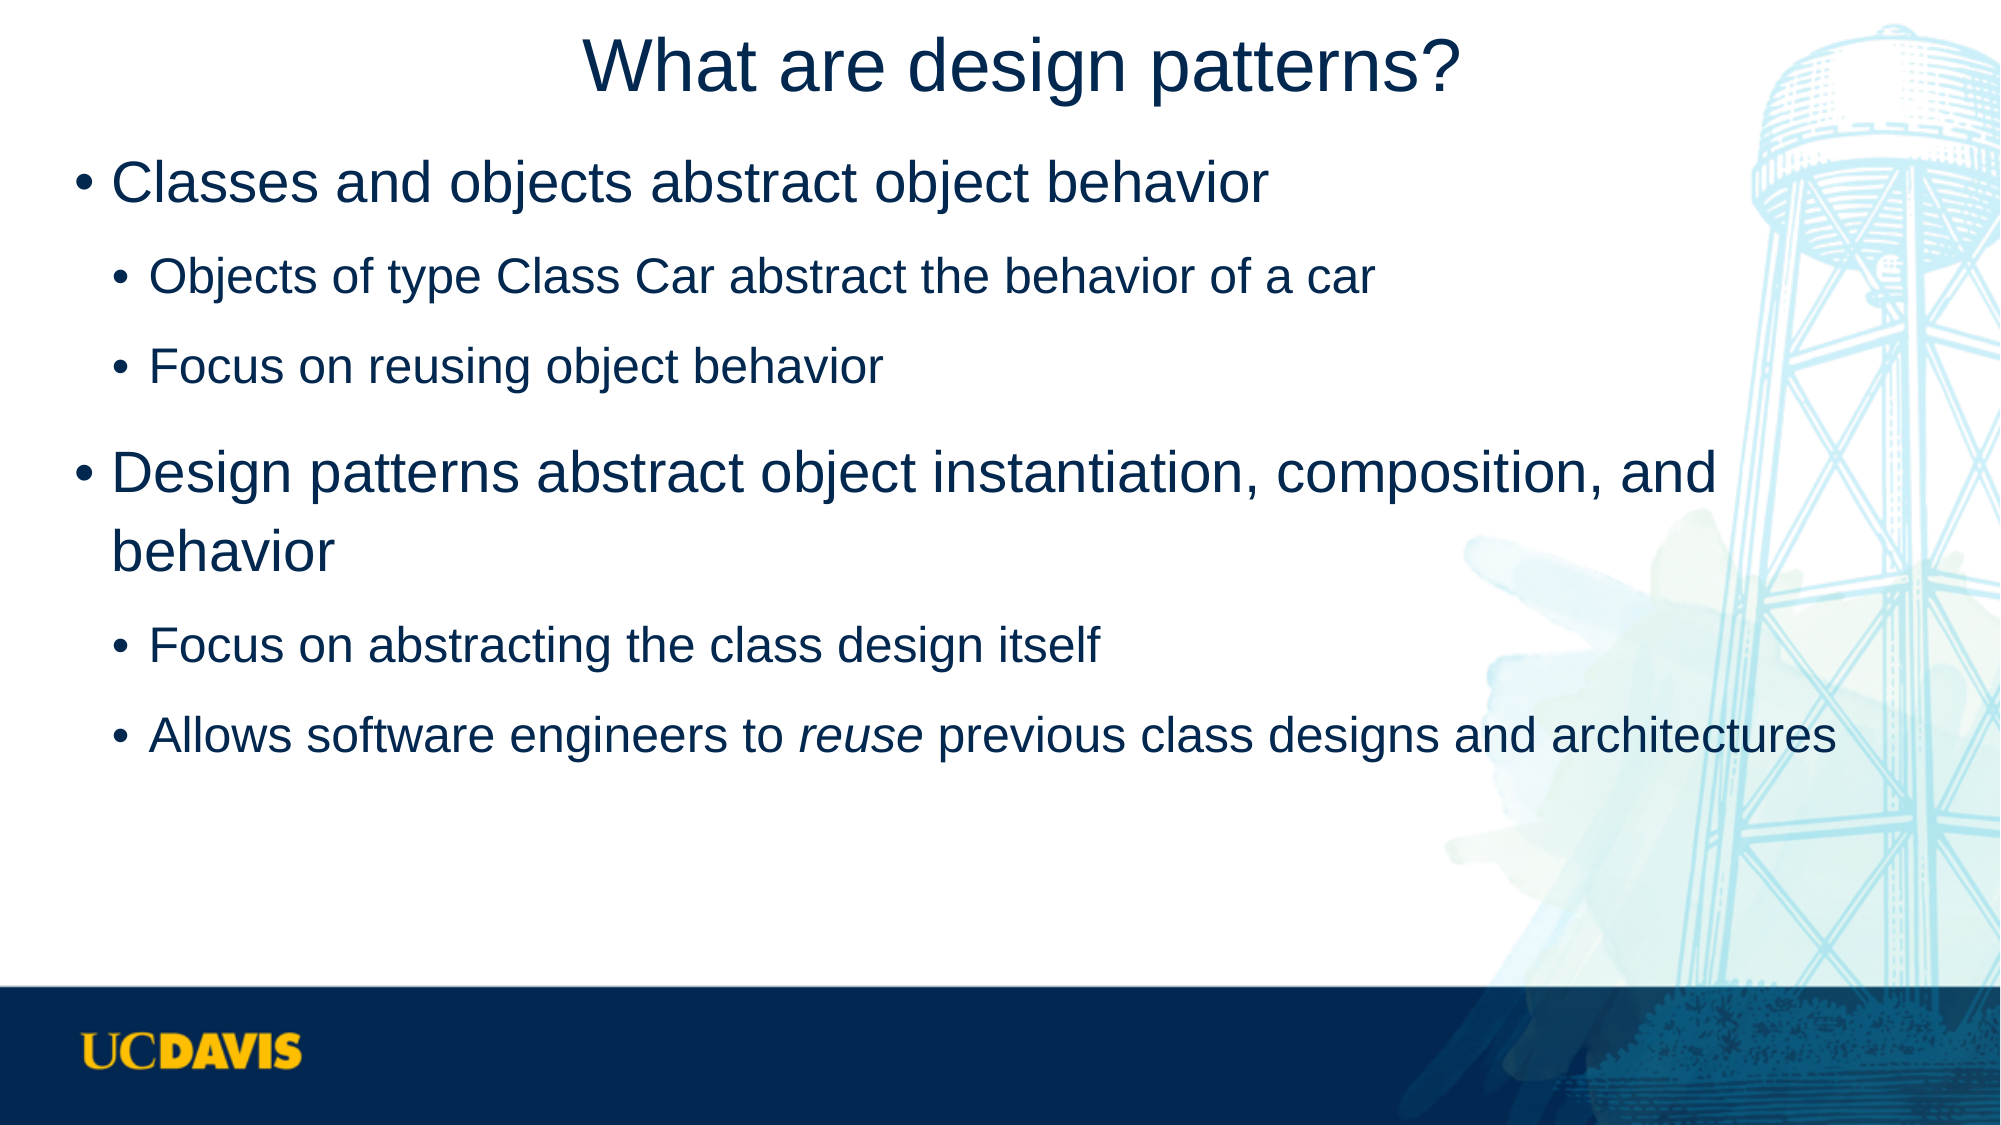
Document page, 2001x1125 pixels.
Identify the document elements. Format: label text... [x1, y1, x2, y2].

list Classes and objects abstract object behavior Objects of type Class Car abstract the behavior of a car Focus on reusing object behavior Design patterns abstract object instantiation, composition, and behavior Focus on abstracting the class design itself Allows software engineers to reuse previous class designs and architectures [59, 128, 1938, 985]
title What are design patterns? [0, 0, 2000, 115]
picture [0, 0, 2001, 1125]
